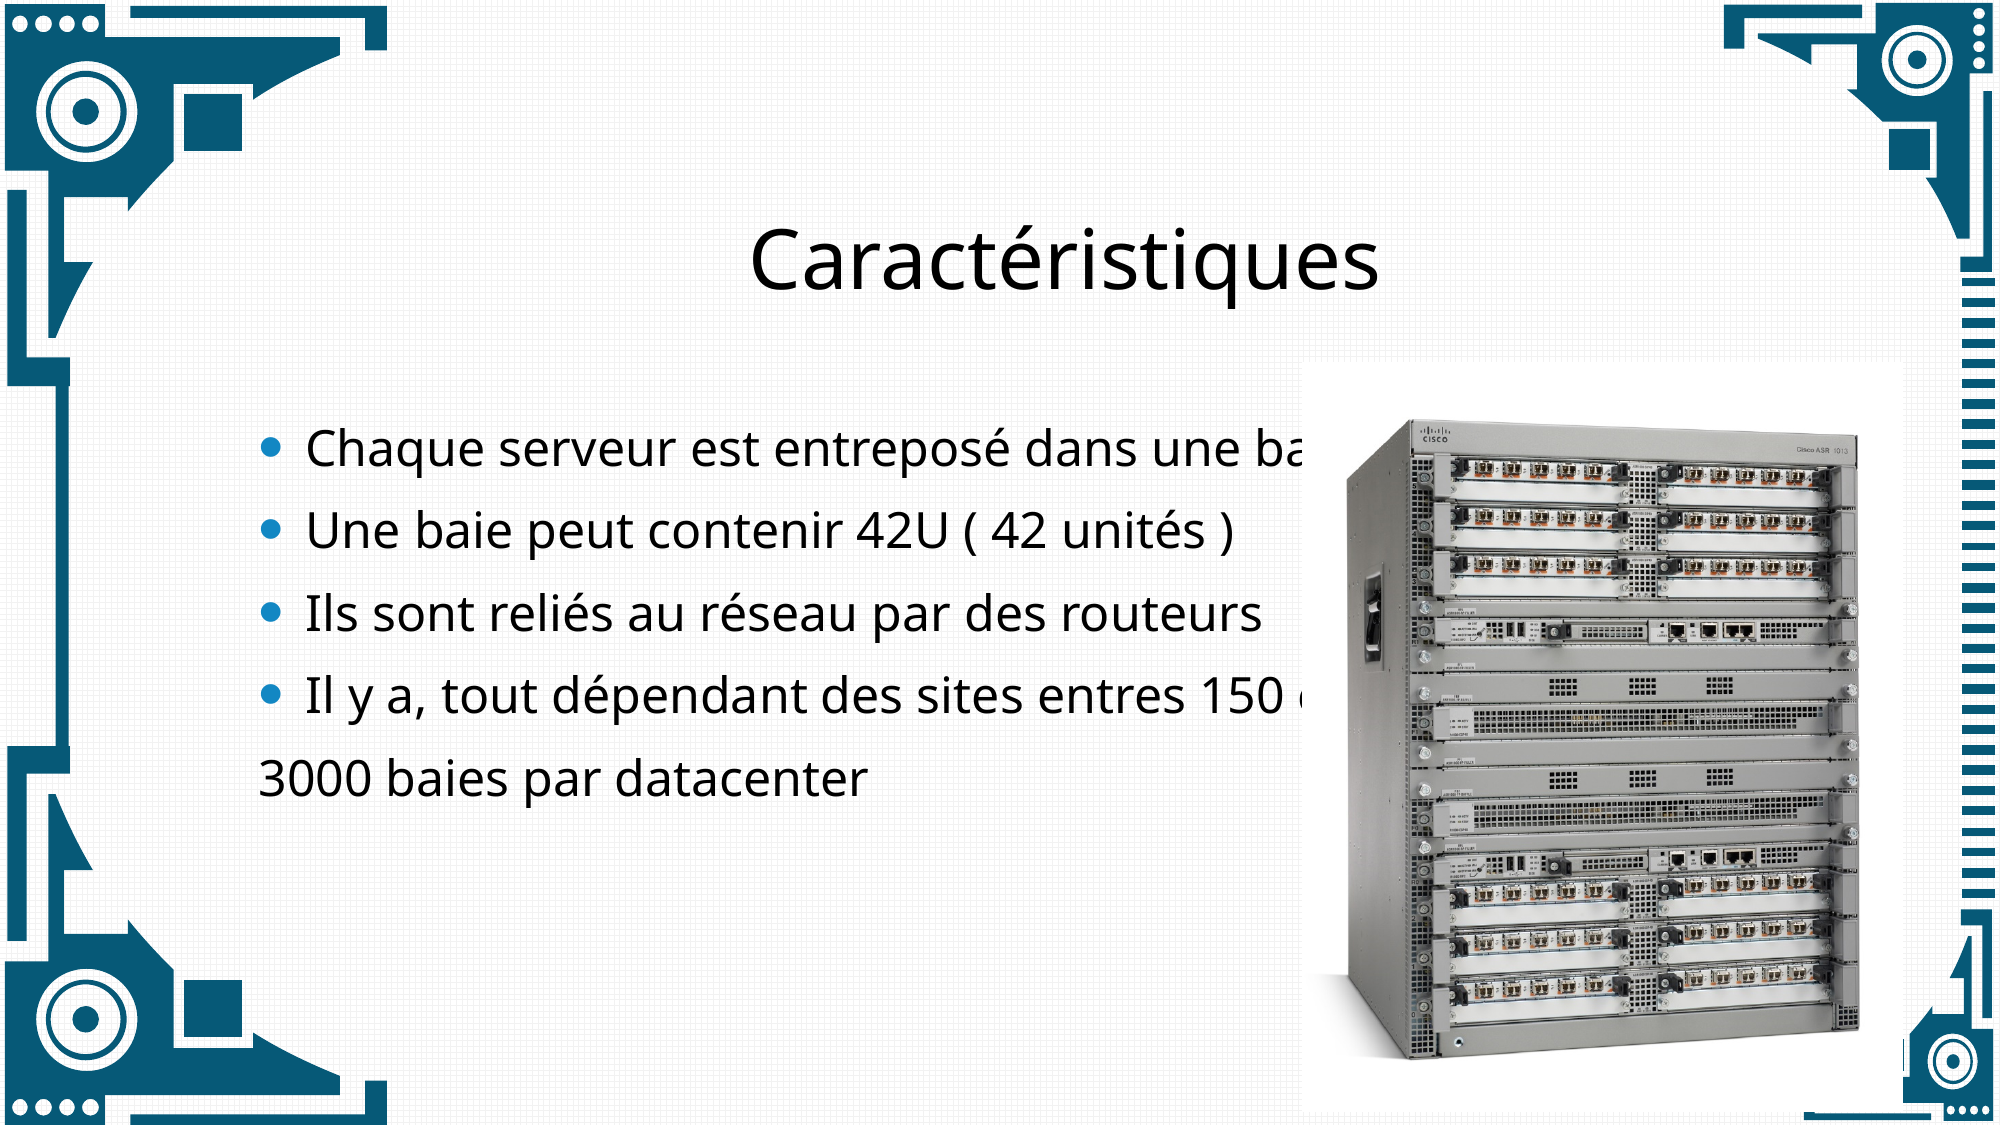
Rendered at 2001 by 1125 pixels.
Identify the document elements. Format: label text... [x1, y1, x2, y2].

picture [1302, 361, 1903, 1113]
title Caractéristiques [243, 112, 1887, 400]
list Chaque serveur est entreposé dans une baie Une baie peut contenir 42U ( 42 unités ) Ils sont reliés au réseau par des routeurs Il y a, tout dépendant des sites entres 150 et 3000 baies par datacenter [243, 437, 1302, 950]
